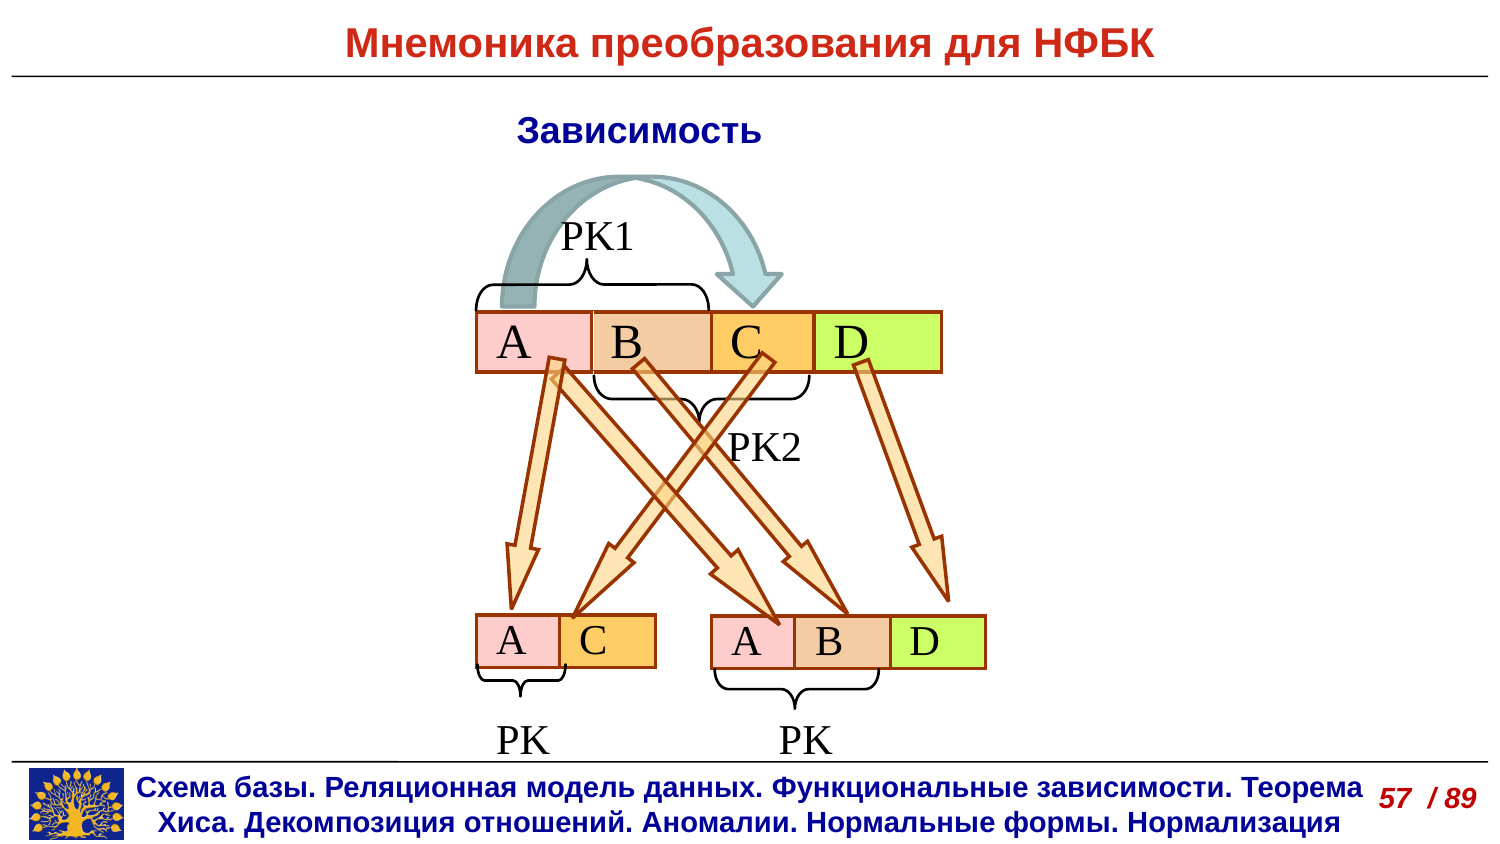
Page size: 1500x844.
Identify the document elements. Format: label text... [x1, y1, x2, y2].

picture [442, 211, 1183, 765]
text_box [537, 174, 734, 210]
text_box Мнемоника преобразования для НФБК [0, 8, 1500, 76]
picture [29, 768, 124, 840]
